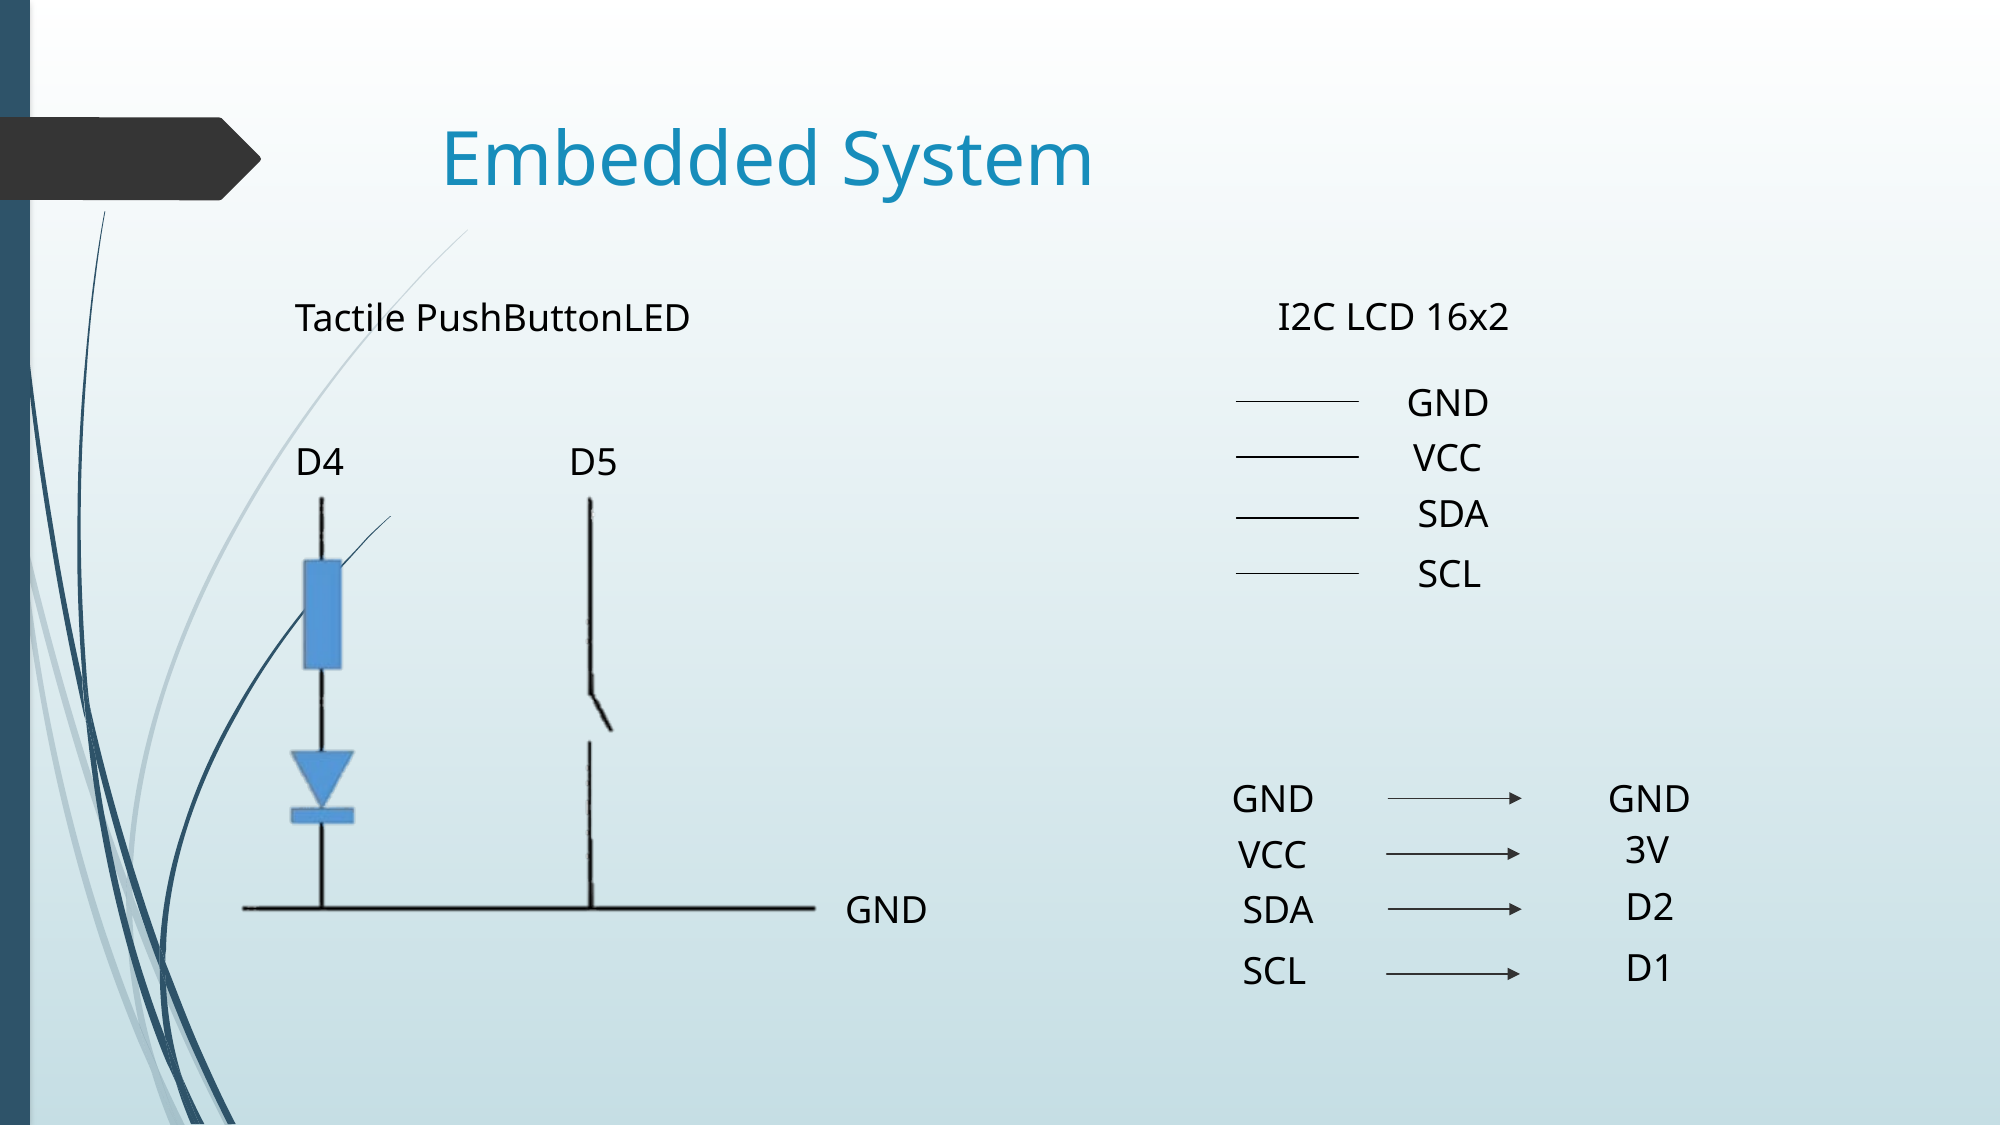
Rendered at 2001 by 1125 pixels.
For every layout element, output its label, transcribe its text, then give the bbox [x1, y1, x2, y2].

text_box GND [1391, 371, 1505, 432]
text_box GND [1216, 767, 1330, 828]
text_box VCC [1398, 426, 1497, 487]
text_box GND [891, 878, 944, 939]
text_box SDA [1402, 482, 1504, 542]
picture [221, 490, 887, 940]
text_box Tactile PushButtonLED [280, 286, 737, 346]
title Embedded System [425, 102, 1888, 225]
text_box SCL [1402, 542, 1497, 603]
text_box SDA [1227, 878, 1329, 939]
text_box D2 [1610, 875, 1690, 936]
text_box D4 [280, 430, 360, 490]
text_box SCL [1227, 939, 1322, 1000]
text_box I2C LCD 16x2 [1263, 285, 1720, 346]
text_box GND [1593, 767, 1707, 828]
text_box D5 [554, 430, 634, 490]
text_box 3V [1610, 818, 1685, 875]
text_box D1 [1610, 936, 1690, 996]
text_box VCC [1223, 823, 1323, 884]
